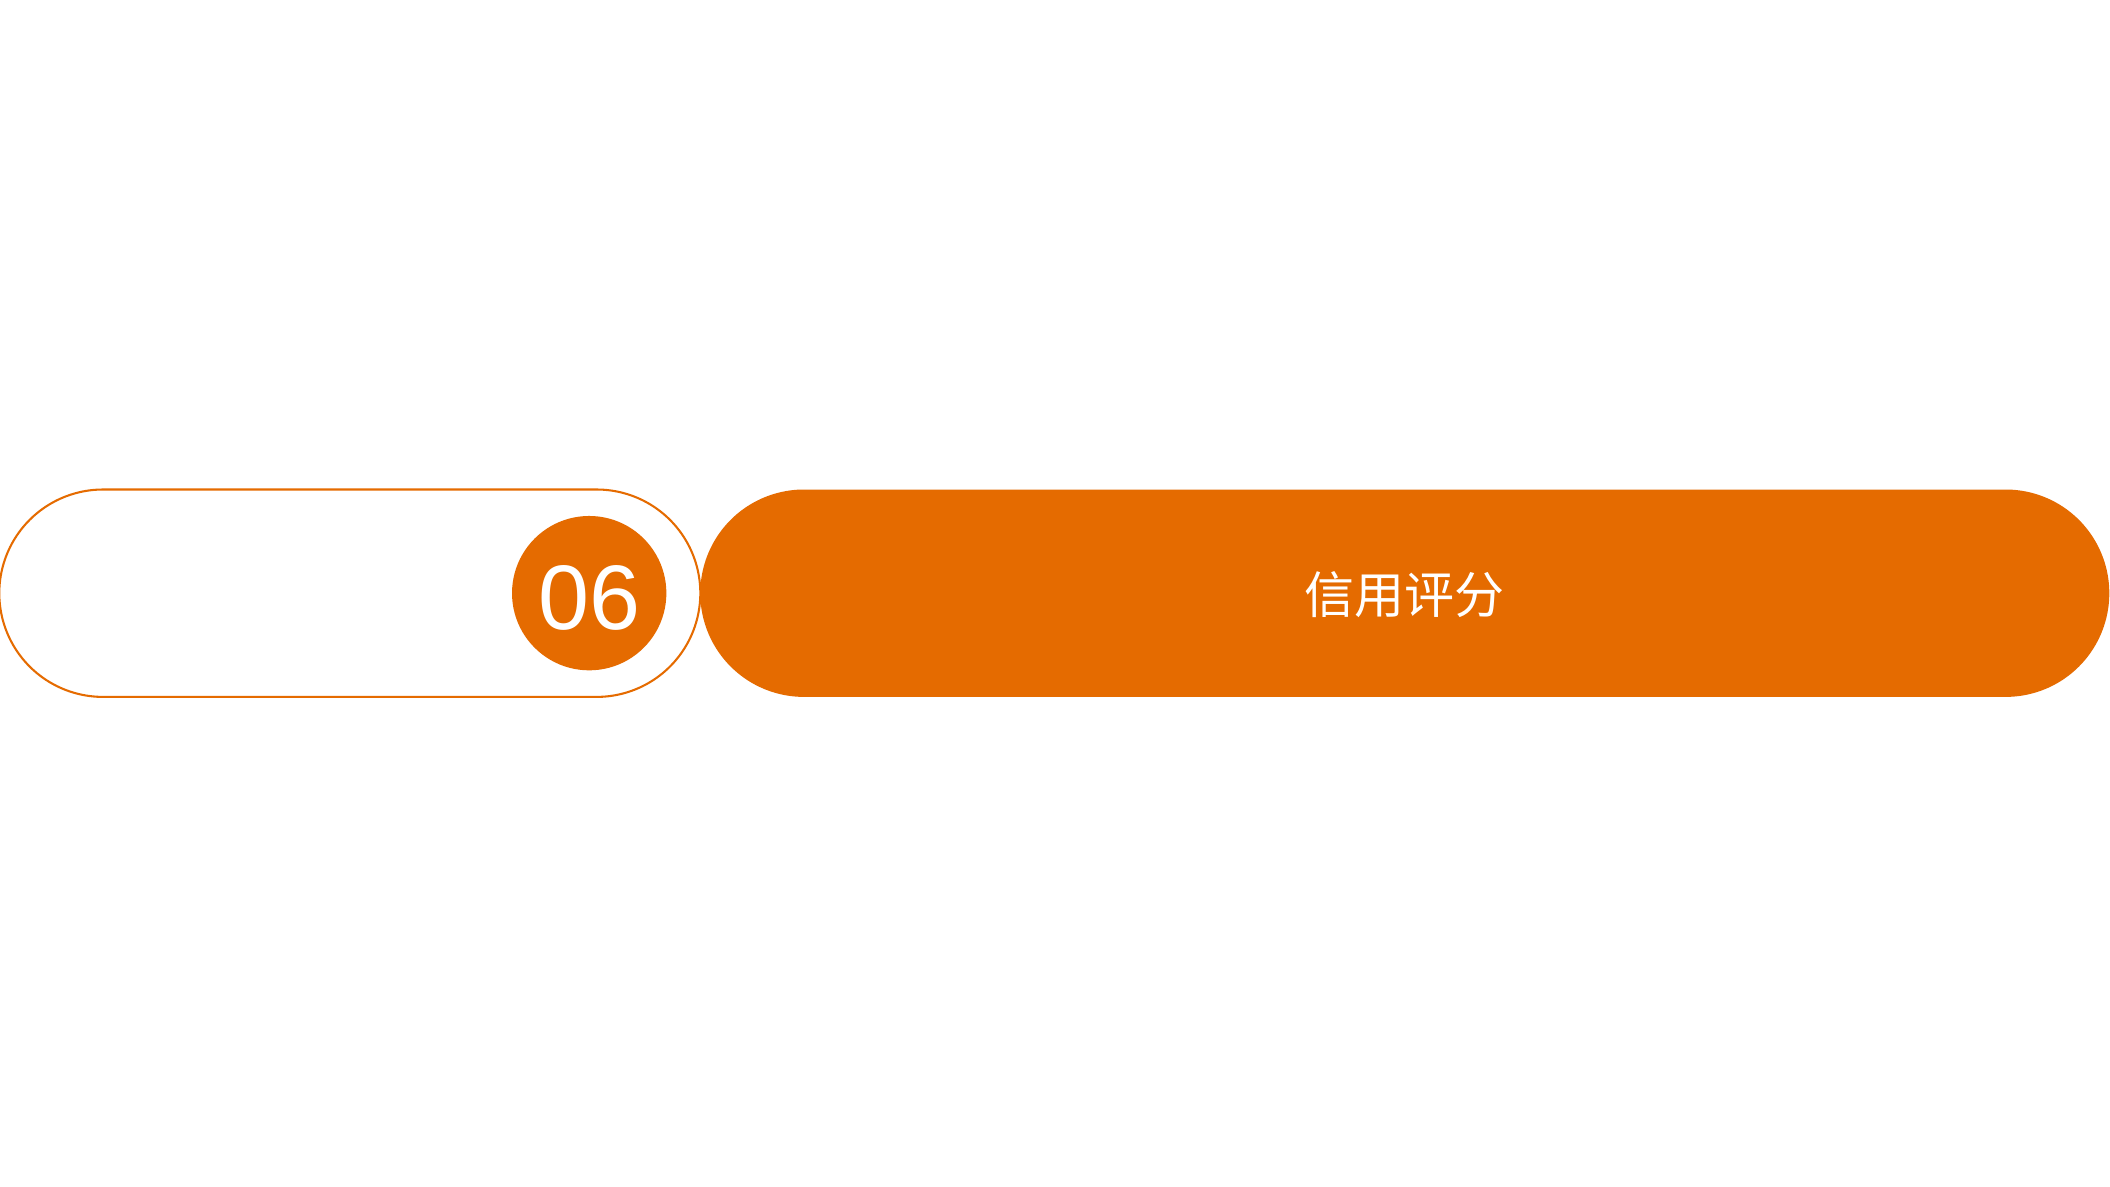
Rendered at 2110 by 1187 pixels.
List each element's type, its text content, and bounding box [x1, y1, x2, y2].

text_box [699, 488, 2110, 698]
text_box 06 [510, 514, 668, 672]
text_box [0, 488, 700, 698]
